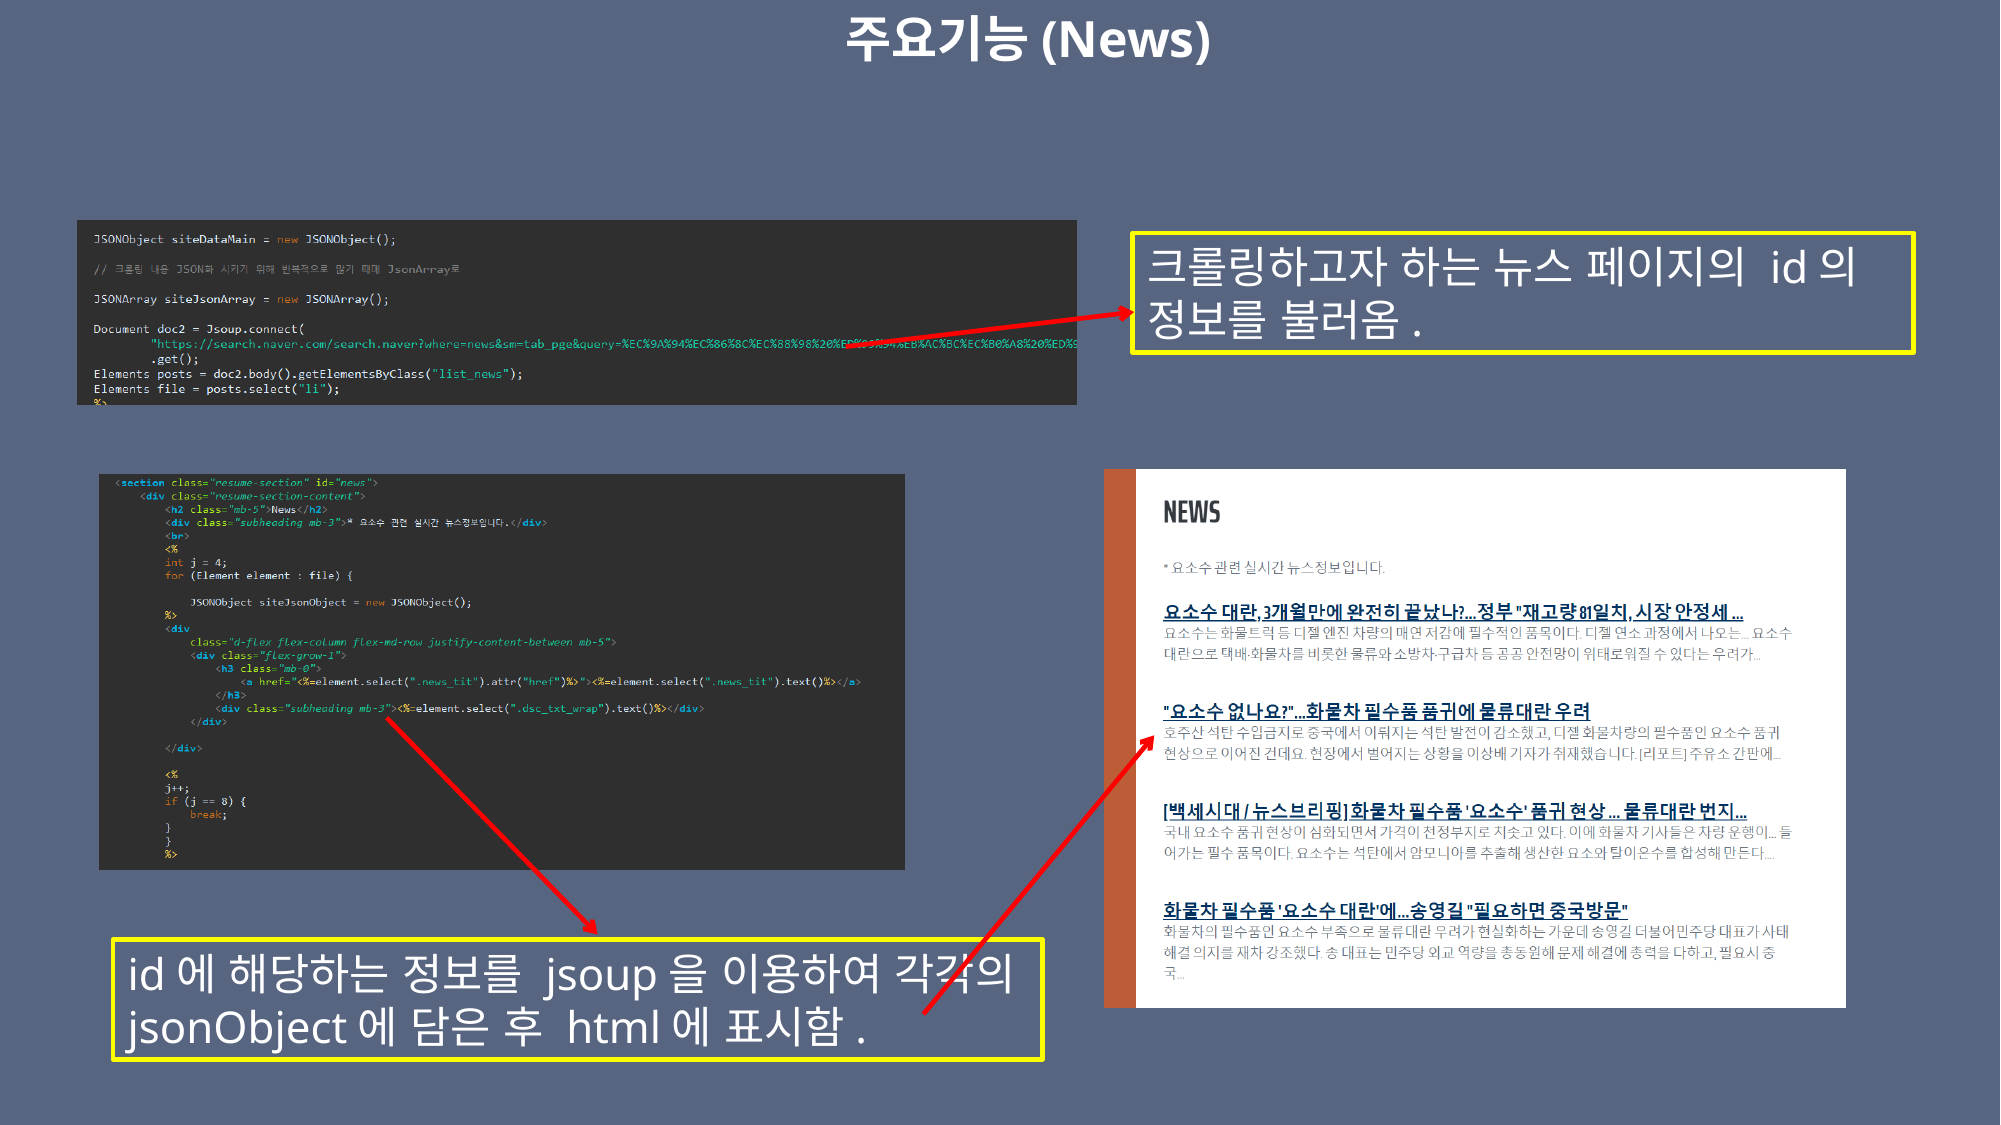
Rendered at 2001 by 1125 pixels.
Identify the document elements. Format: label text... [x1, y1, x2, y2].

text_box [845, 311, 1135, 347]
text_box id에 해당하는 정보를 jsoup을 이용하여 각각의 jsonObject에 담은 후 html에 표시함. [113, 939, 1043, 1060]
picture [77, 220, 1077, 405]
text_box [899, 759, 1179, 991]
picture [1104, 469, 1846, 1008]
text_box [383, 720, 601, 932]
picture [98, 474, 905, 870]
text_box 주요기능(News) [644, 0, 1413, 75]
text_box [56, 15, 1293, 142]
text_box 크롤링하고자 하는 뉴스 페이지의 id의 정보를 불러옴. [1132, 232, 1914, 353]
